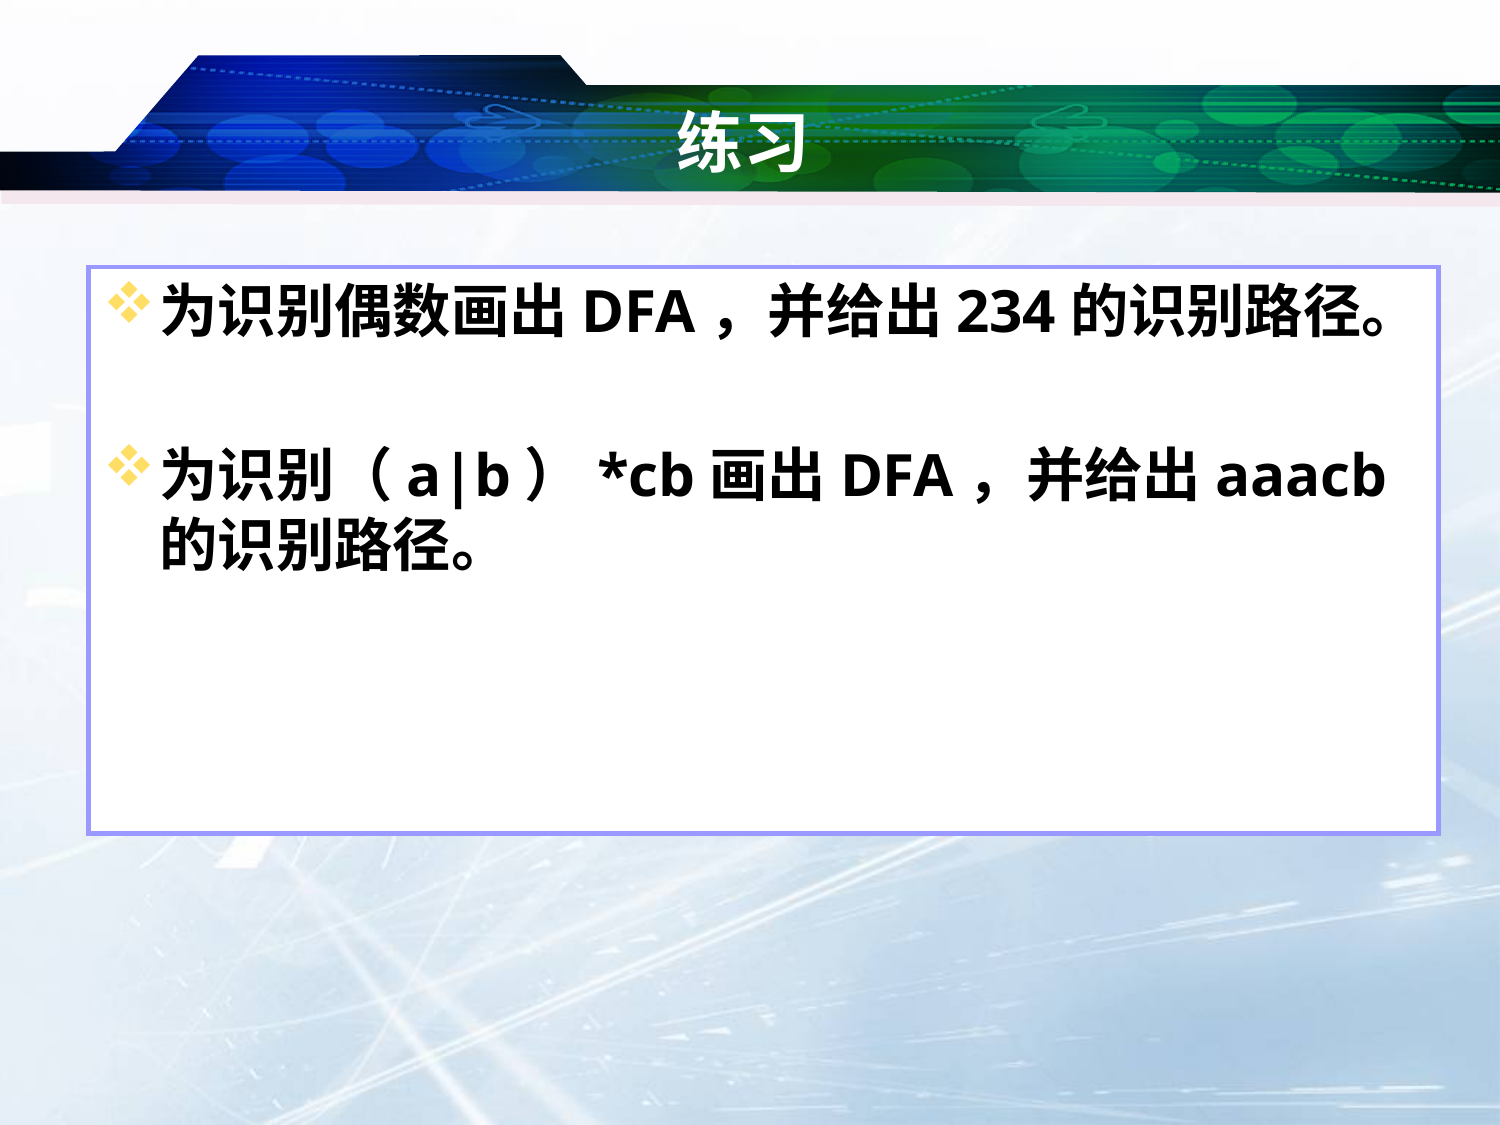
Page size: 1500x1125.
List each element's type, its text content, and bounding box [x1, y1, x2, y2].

picture [0, 0, 1500, 1125]
title 练习 [99, 94, 1388, 188]
list 为识别偶数画出DFA，并给出234的识别路径。 为识别（a|b）*cb画出DFA，并给出aaacb的识别路径。 [88, 266, 1439, 835]
